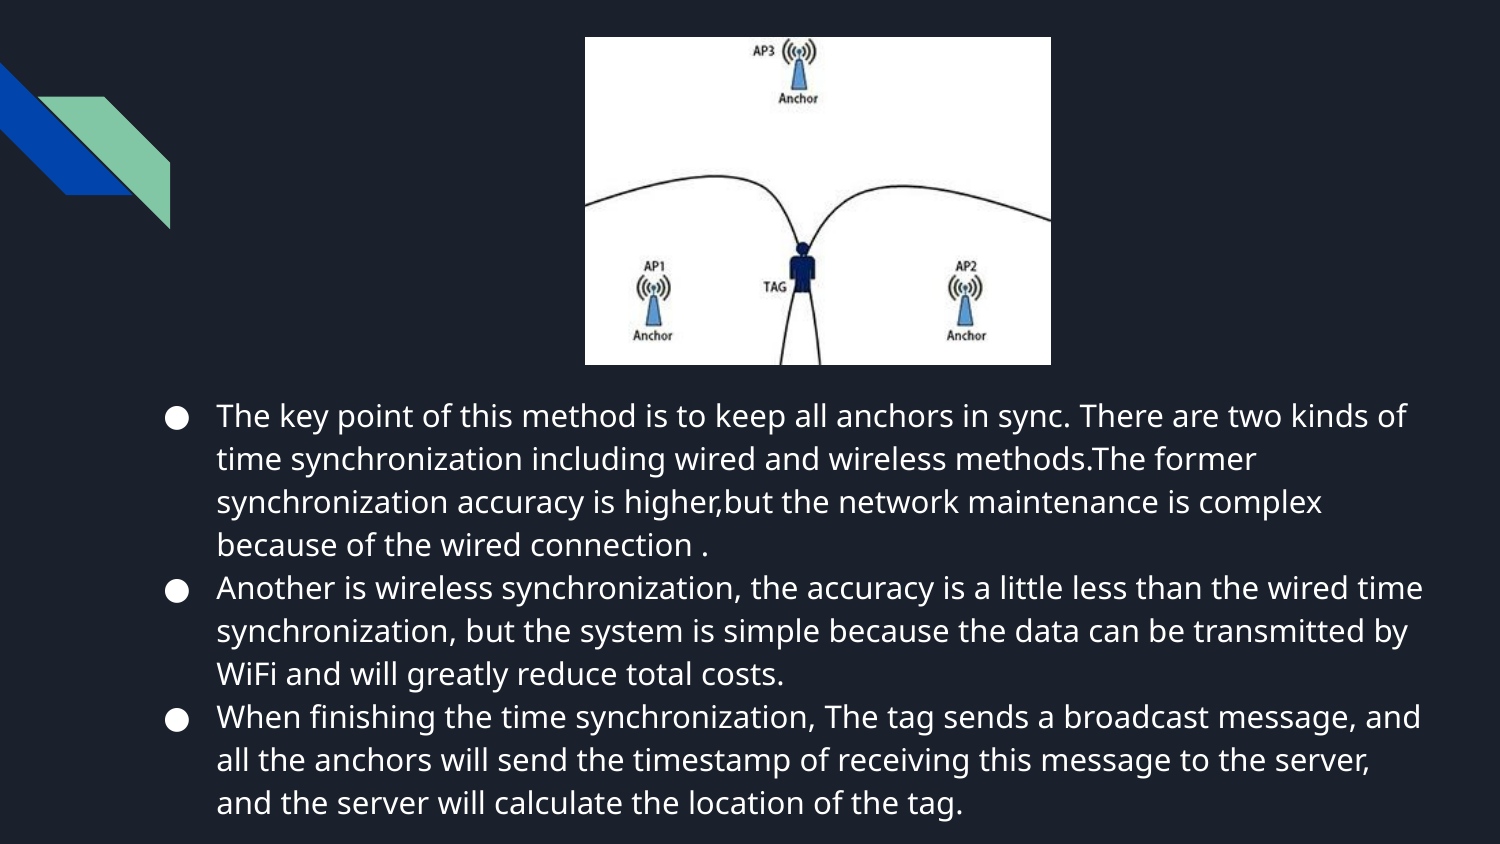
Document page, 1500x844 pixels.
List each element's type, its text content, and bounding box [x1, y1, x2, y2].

text_box The key point of this method is to keep all anchors in sync. There are two kinds of time synchronization including wired and wireless methods.The former synchronization accuracy is higher,but the network maintenance is complex because of the wired connection . Another is wireless synchronization, the accuracy is a little less than the wired time synchronization, but the system is simple because the data can be transmitted by WiFi and will greatly reduce total costs. When finishing the time synchronization, The tag sends a broadcast message, and all the anchors will send the timestamp of receiving this message to the server, and the server will calculate the location of the tag. [126, 375, 1446, 836]
picture [585, 37, 1052, 365]
